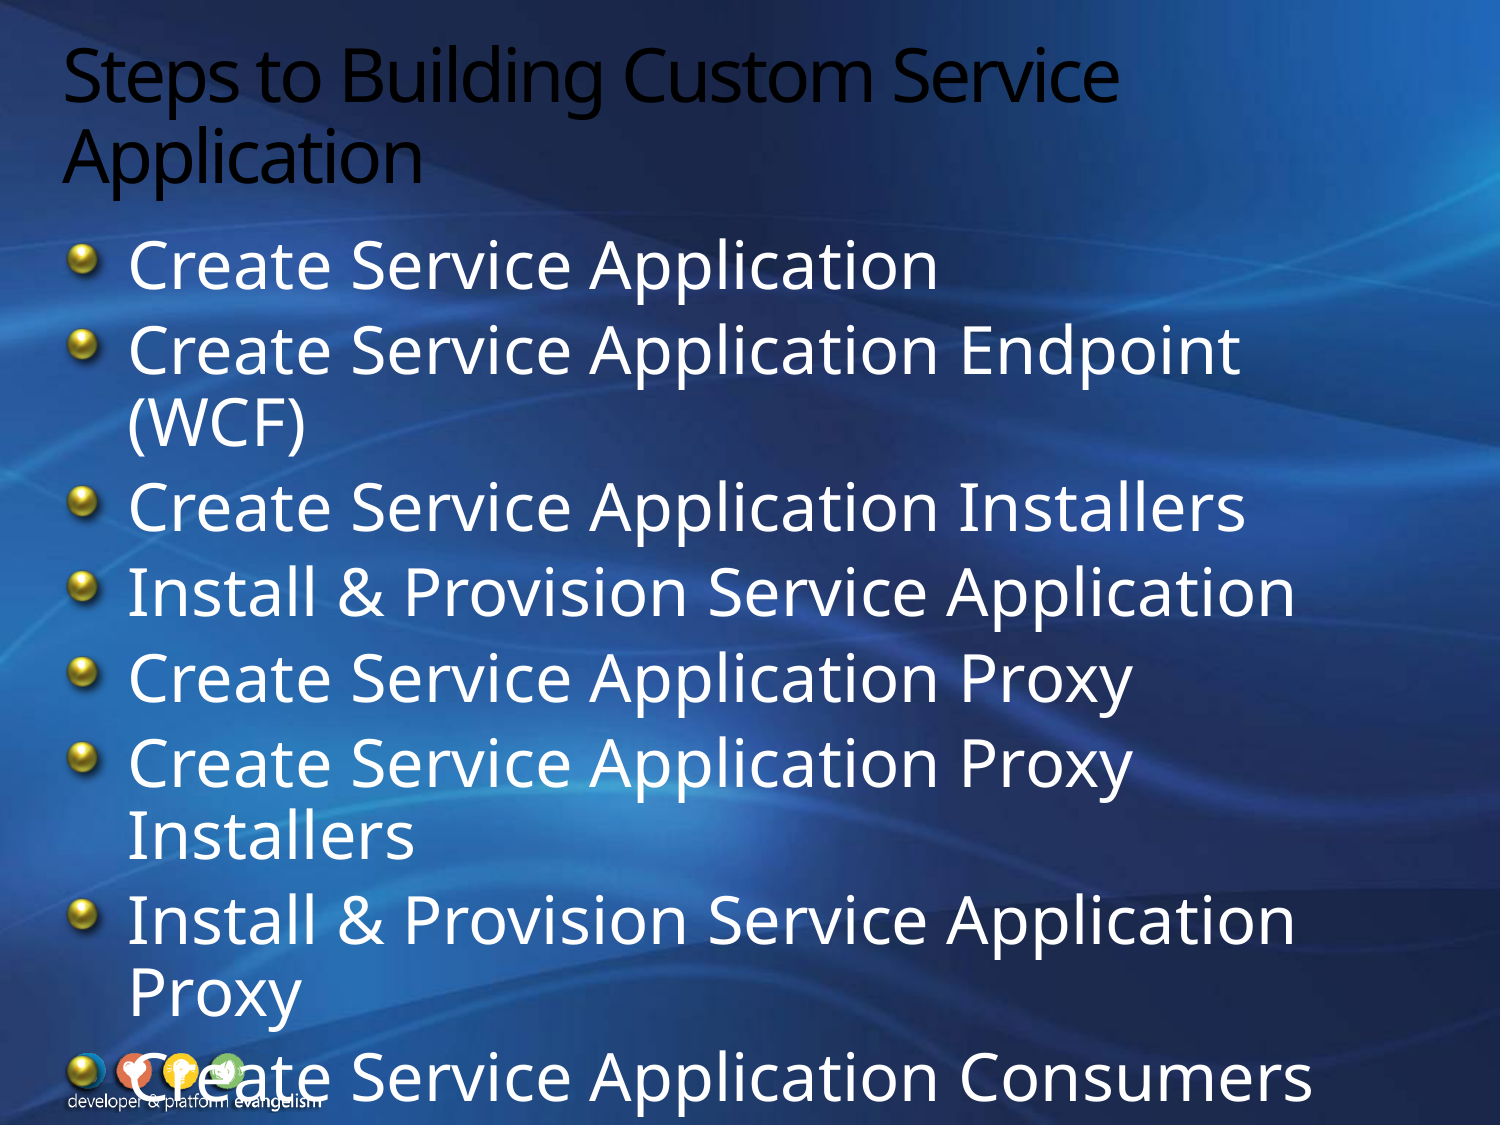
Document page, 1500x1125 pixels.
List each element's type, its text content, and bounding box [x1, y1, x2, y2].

title Steps to Building Custom Service Application [62, 37, 1438, 120]
list Create Service Application Create Service Application Endpoint (WCF) Create Service Application Installers Install & Provision Service Application Create Service Application Proxy Create Service Application Proxy Installers Install & Provision Service Application Proxy Create Service Application Consumers Install, Deploy & Test Consumers [62, 231, 1438, 595]
picture [0, 0, 1500, 1125]
